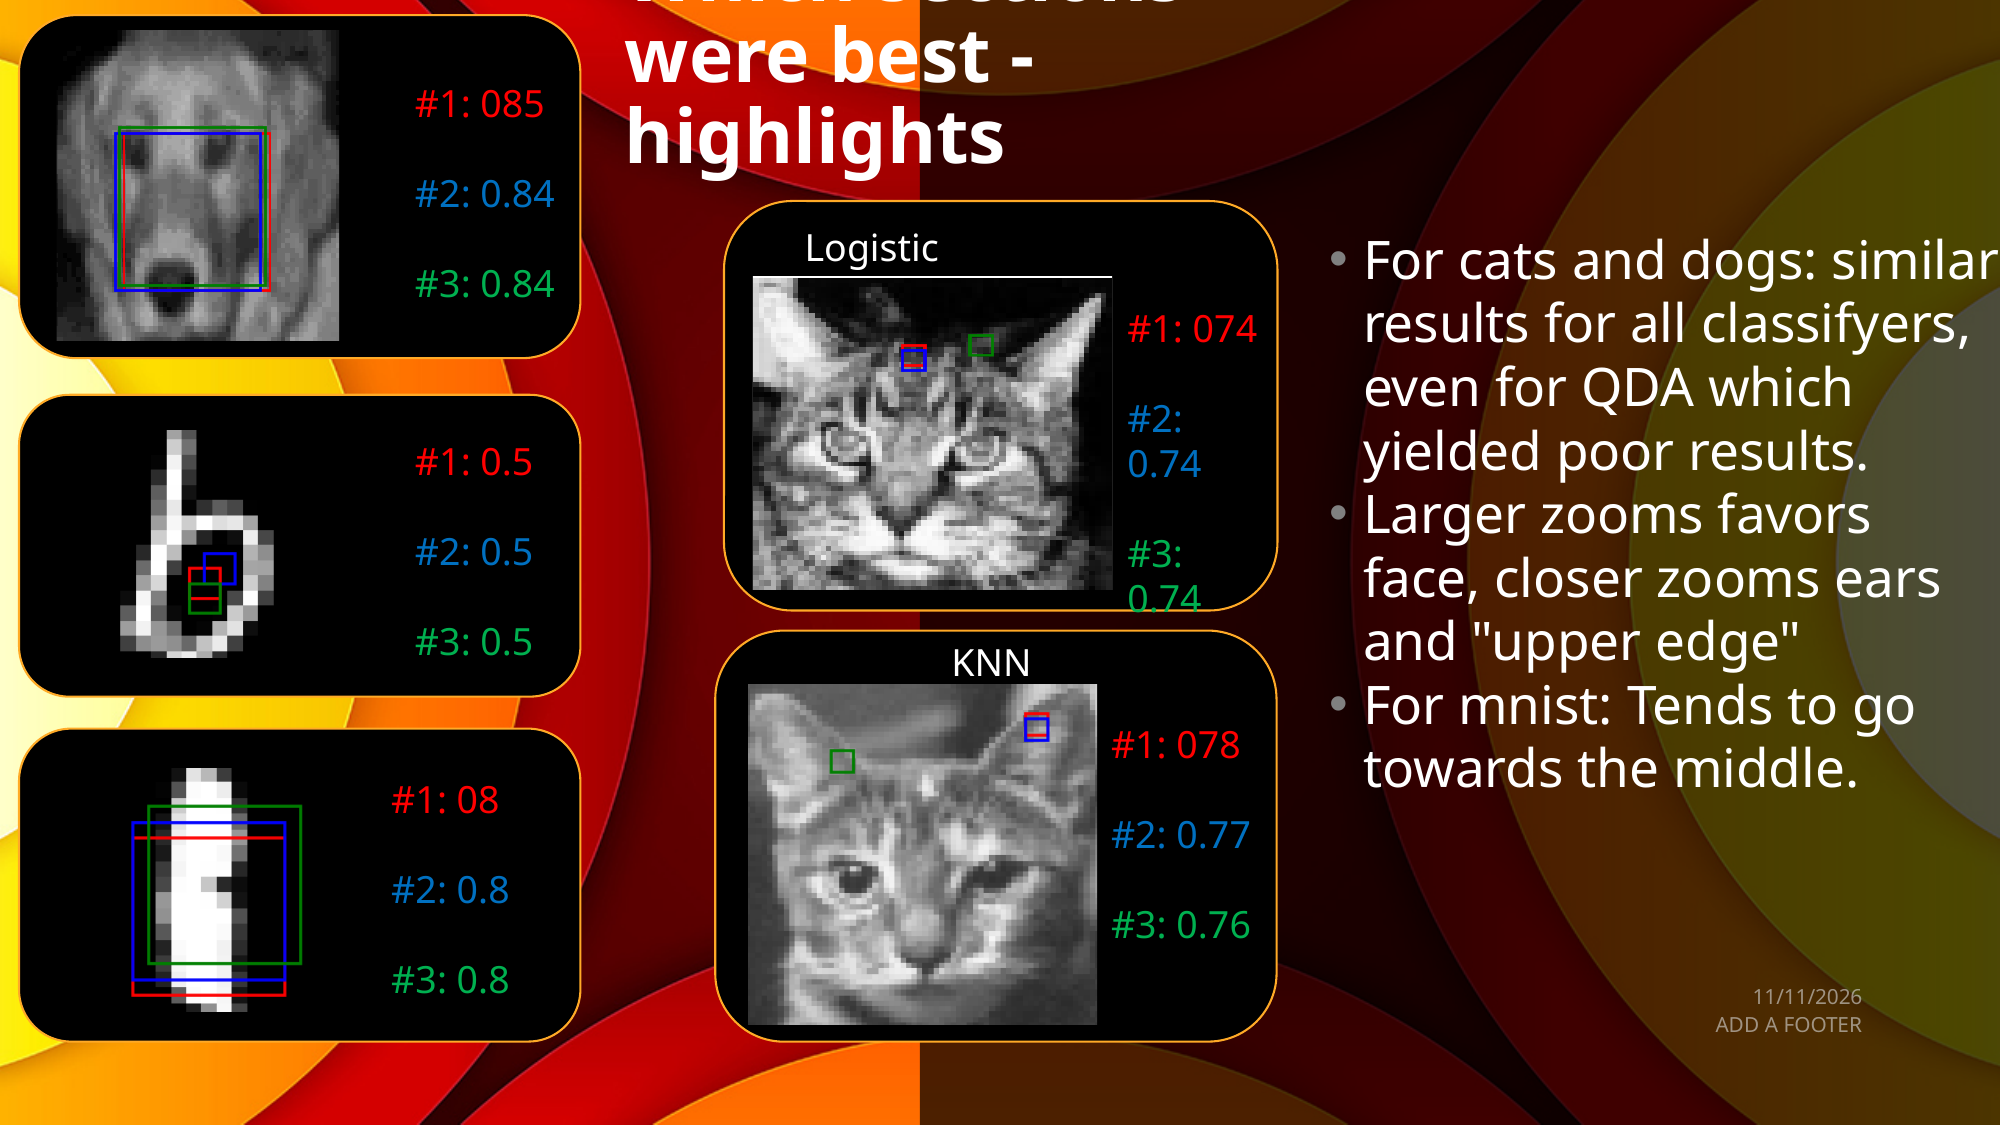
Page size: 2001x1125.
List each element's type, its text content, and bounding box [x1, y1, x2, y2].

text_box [18, 728, 581, 1042]
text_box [715, 630, 1277, 1042]
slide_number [1412, 983, 1863, 1008]
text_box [18, 15, 581, 359]
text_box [723, 200, 1278, 611]
text_box #1: 0.5 #2: 0.5 #3: 0.5 [399, 430, 581, 671]
list For cats and dogs: similar results for all classifyers, even for QDA which yielded poor results. Larger zooms favors face, closer zooms ears and "upper edge" For mnist: Tends to go towards the middle. [1329, 226, 2000, 865]
footer ADD A FOOTER [1187, 1011, 1863, 1044]
title Which sections were best - highlights [624, 0, 1378, 180]
text_box [17, 393, 580, 698]
picture [0, 0, 2000, 1125]
